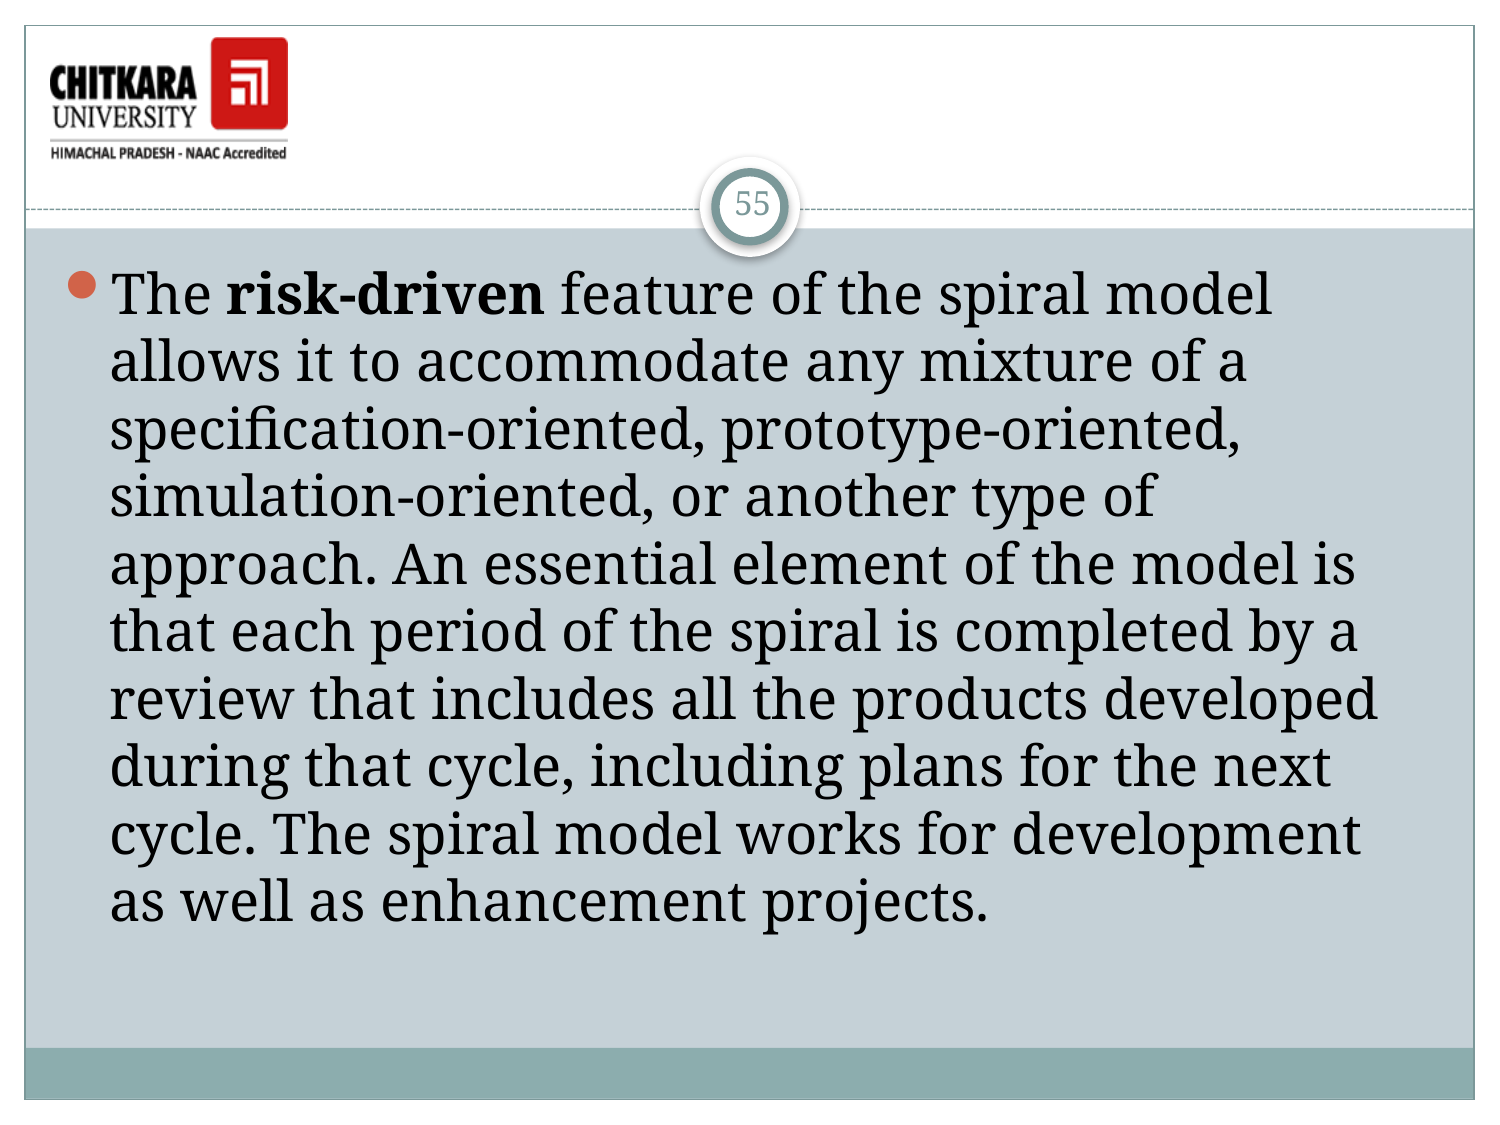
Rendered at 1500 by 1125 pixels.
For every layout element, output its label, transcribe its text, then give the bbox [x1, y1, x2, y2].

slide_number 55 [715, 168, 791, 241]
list The risk-driven feature of the spiral model allows it to accommodate any mixture of a specification-oriented, prototype-oriented, simulation-oriented, or another type of approach. An essential element of the model is that each period of the spiral is completed by a review that includes all the products developed during that cycle, including plans for the next cycle. The spiral model works for development as well as enhancement projects. [49, 250, 1445, 1001]
picture [49, 37, 288, 163]
